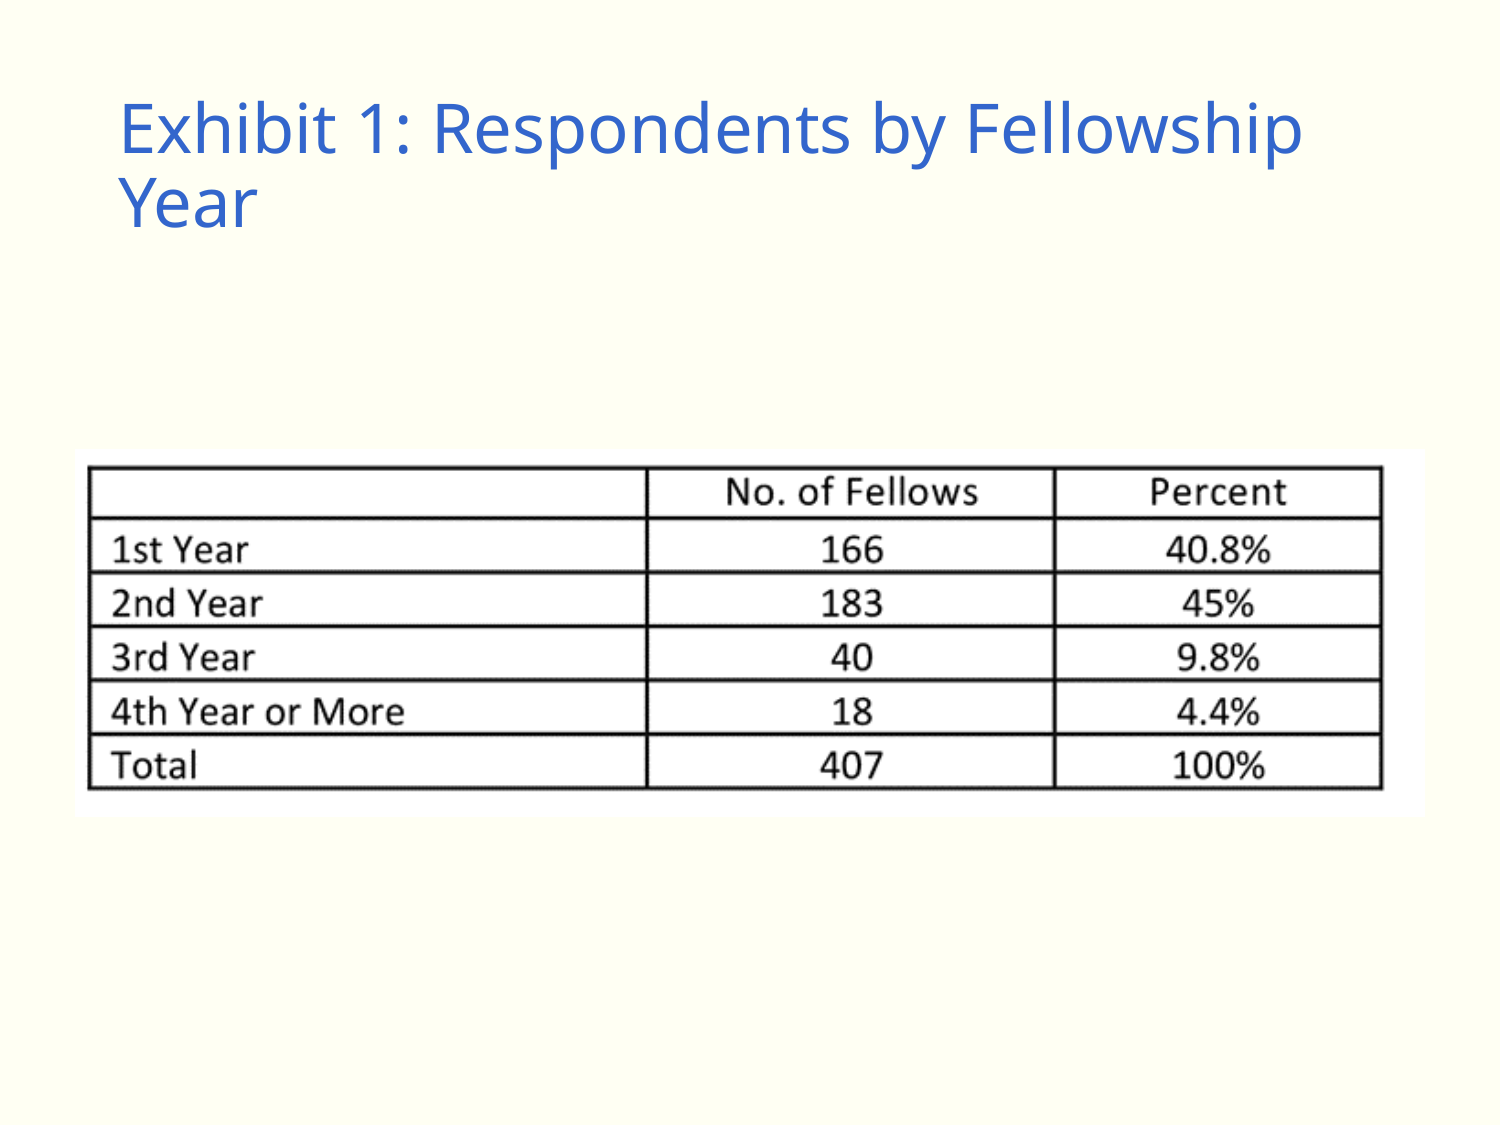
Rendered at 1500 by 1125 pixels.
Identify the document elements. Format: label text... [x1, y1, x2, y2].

picture [74, 449, 1425, 817]
title Exhibit 1: Respondents by Fellowship Year [103, 59, 1397, 278]
